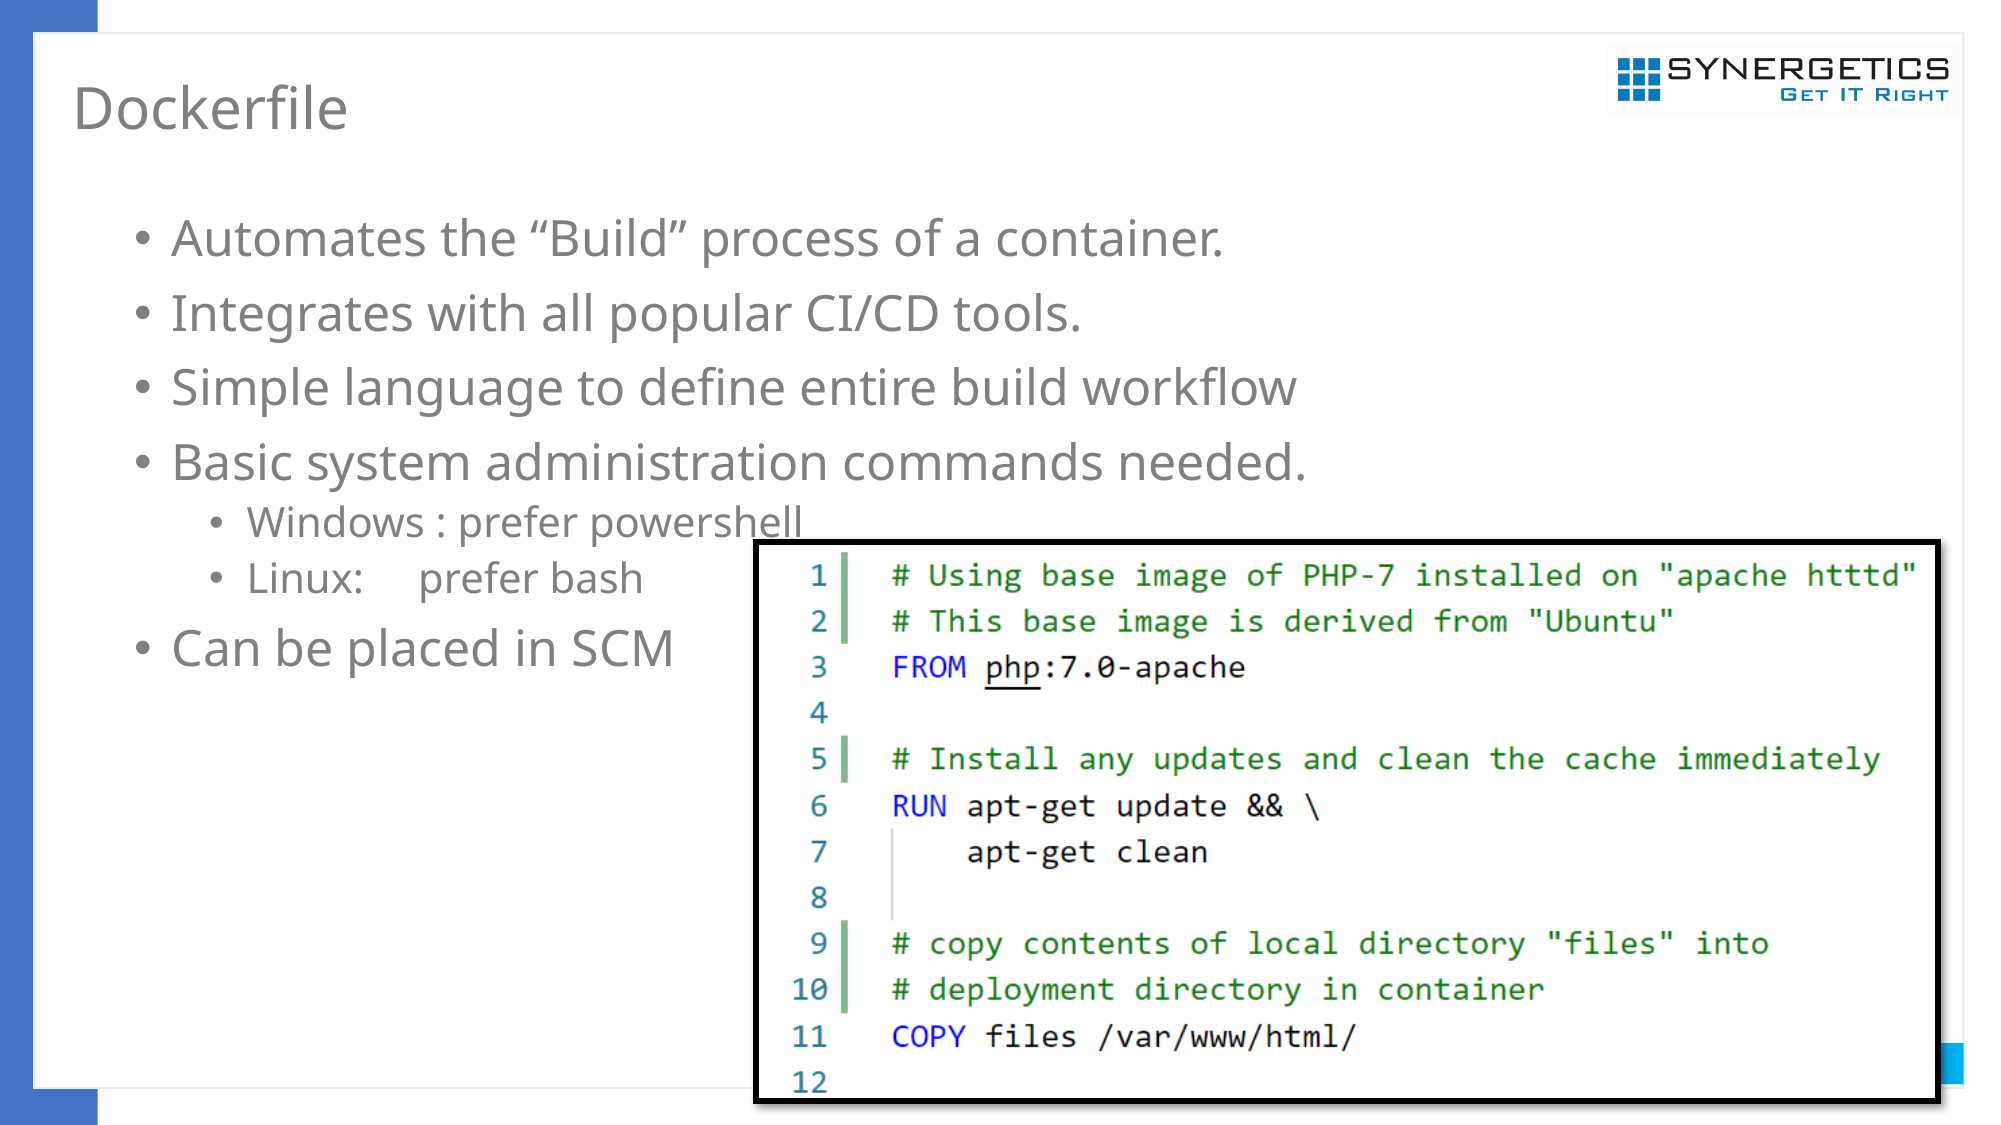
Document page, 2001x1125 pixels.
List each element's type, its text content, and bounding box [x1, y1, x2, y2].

title Dockerfile [57, 45, 1607, 177]
picture [759, 545, 1935, 1099]
picture [1607, 45, 1960, 114]
list Automates the “Build” process of a container. Integrates with all popular CI/CD tools. Simple language to define entire build workflow Basic system administration commands needed. Windows : prefer powershell Linux: prefer bash Can be placed in SCM [119, 205, 1931, 1035]
